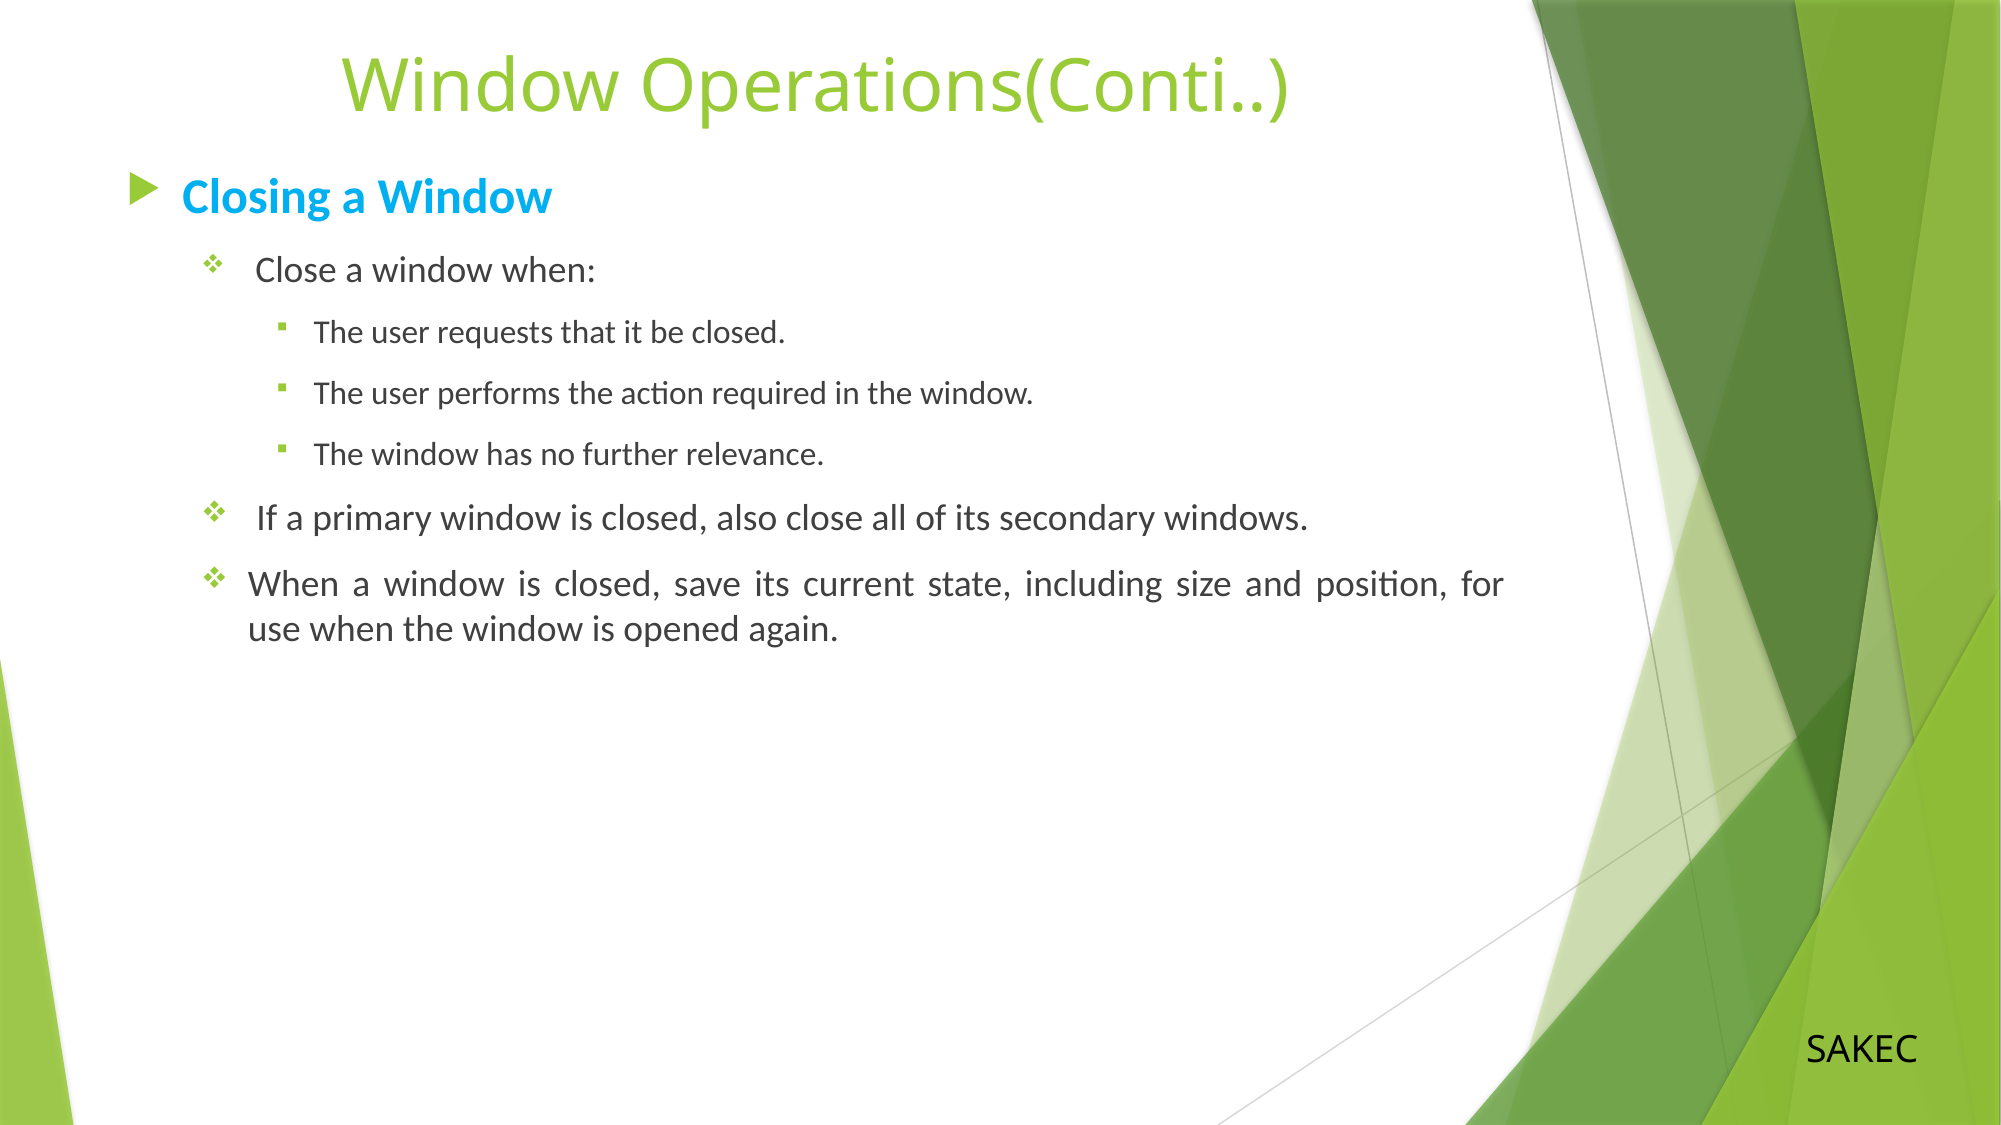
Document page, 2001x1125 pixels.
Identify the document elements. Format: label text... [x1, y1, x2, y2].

list Closing a Window Close a window when: The user requests that it be closed. The user performs the action required in the window. The window has no further relevance. If a primary window is closed, also close all of its secondary windows. When a window is closed, save its current state, including size and position, for use when the window is opened again. [111, 156, 1522, 1063]
title Window Operations(Conti..) [111, 30, 1522, 134]
text_box SAKEC [1791, 1017, 2000, 1078]
